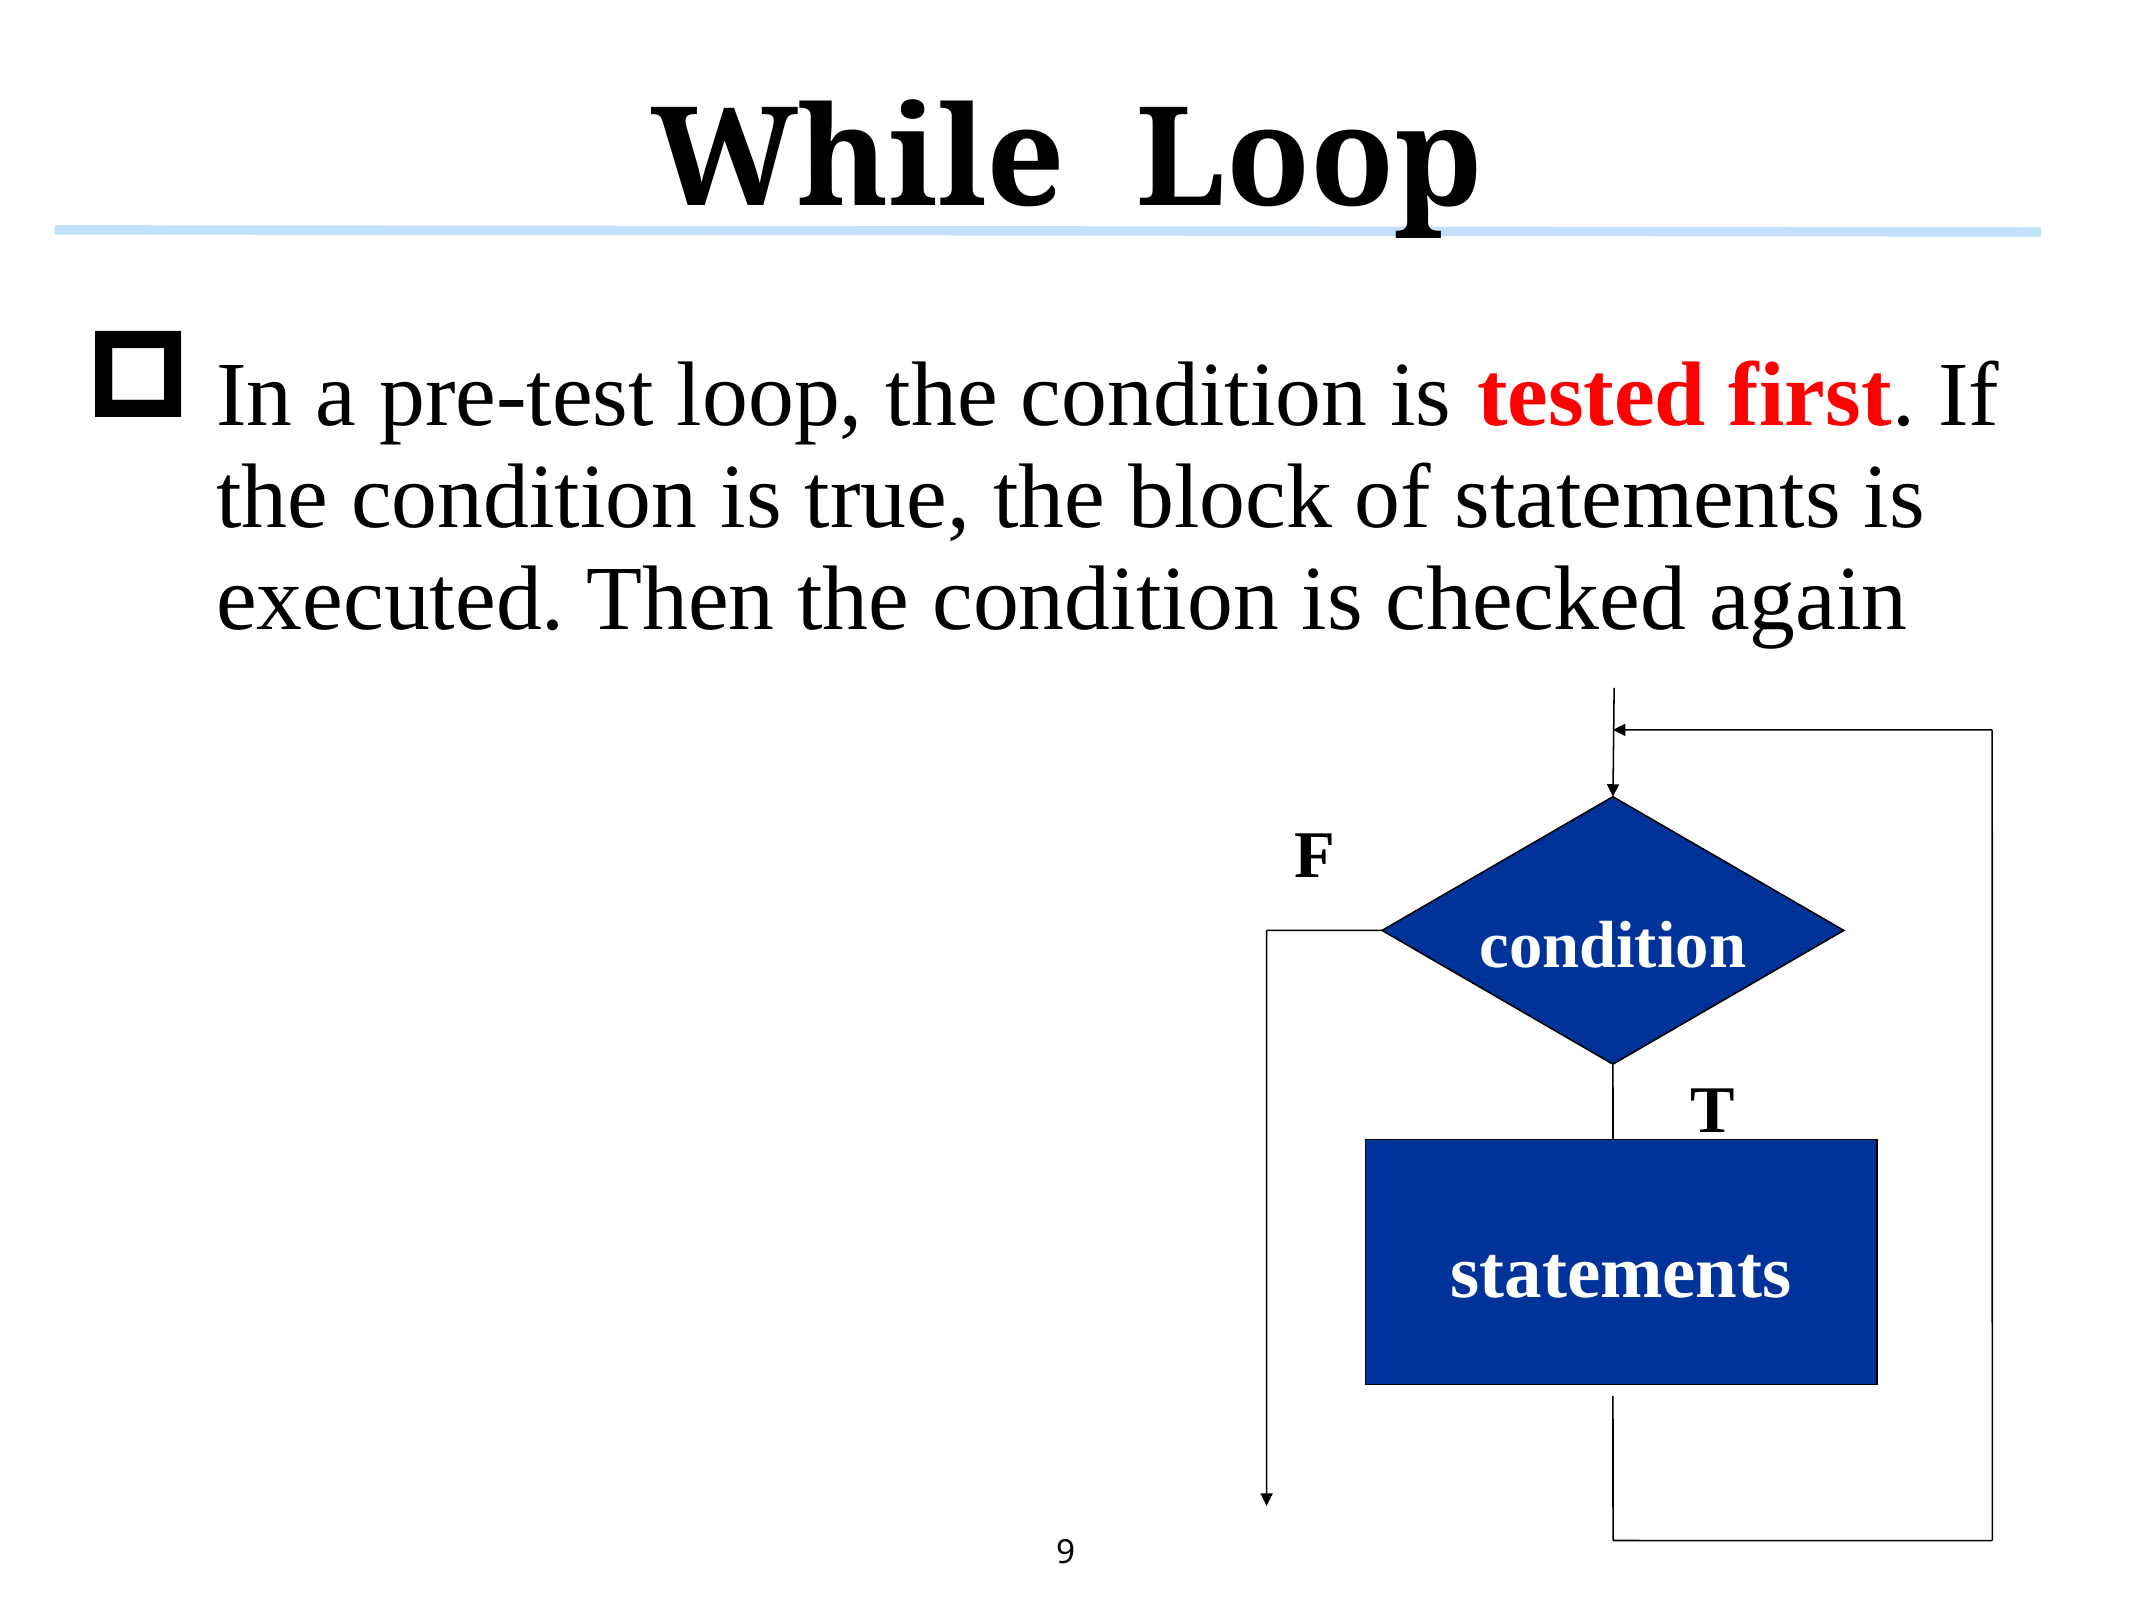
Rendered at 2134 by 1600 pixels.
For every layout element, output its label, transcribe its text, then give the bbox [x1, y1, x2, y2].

text_box In a pre-test loop, the condition is tested first. If the condition is true, the block of statements is executed. Then the condition is checked again [46, 256, 2037, 733]
title While Loop [1, 7, 2134, 259]
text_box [1266, 687, 1993, 1541]
slide_number 9 [1041, 1528, 1091, 1582]
